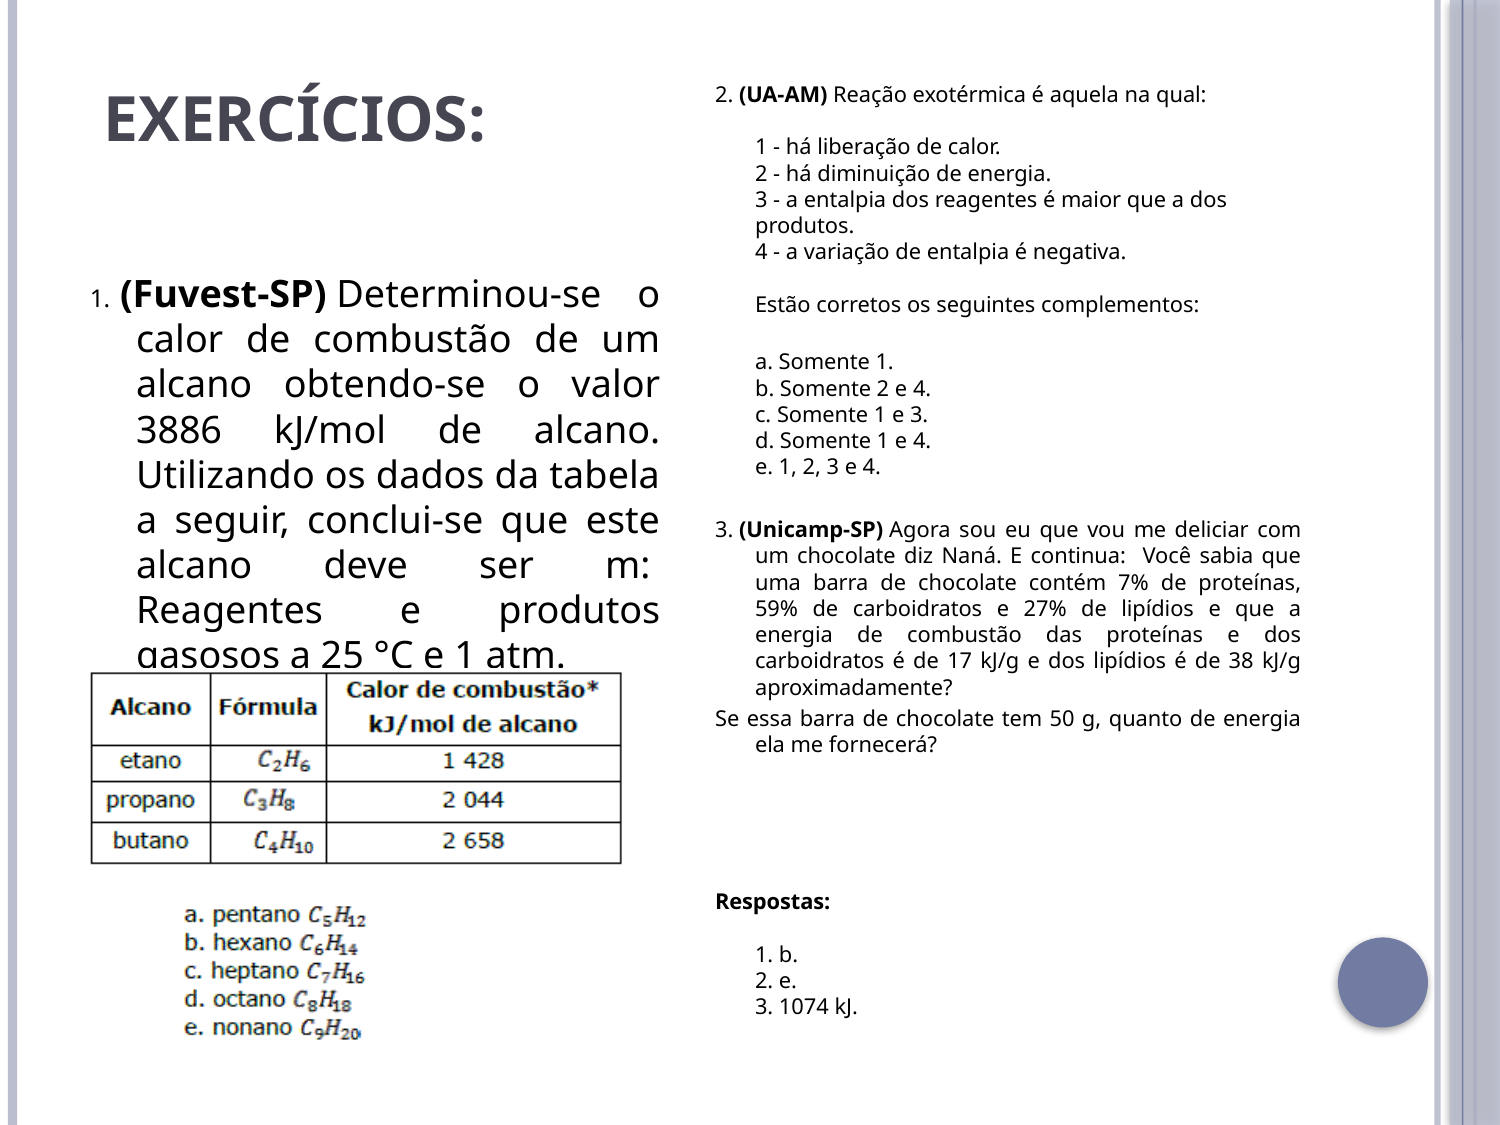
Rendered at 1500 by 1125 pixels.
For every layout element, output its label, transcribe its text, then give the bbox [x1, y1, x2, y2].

picture [182, 904, 370, 1043]
list 2. (UA-AM) Reação exotérmica é aquela na qual: 1 - há liberação de calor. 2 - há diminuição de energia. 3 - a entalpia dos reagentes é maior que a dos produtos. 4 - a variação de entalpia é negativa. Estão corretos os seguintes complementos: a. Somente 1. b. Somente 2 e 4. c. Somente 1 e 3. d. Somente 1 e 4. e. 1, 2, 3 e 4. 3. (Unicamp-SP) Agora sou eu que vou me deliciar com um chocolate diz Naná. E continua:  Você sabia que uma barra de chocolate contém 7% de proteínas, 59% de carboidratos e 27% de lipídios e que a energia de combustão das proteínas e dos carboidratos é de 17 kJ/g e dos lipídios é de 38 kJ/g aproximadamente? Se essa barra de chocolate tem 50 g, quanto de energia ela me fornecerá? Respostas: 1. b. 2. e. 3. 1074 kJ. [700, 42, 1317, 1071]
title Exercícios: [88, 45, 609, 161]
list 1. (Fuvest-SP) Determinou-se o calor de combustão de um alcano obtendo-se o valor 3886 kJ/mol de alcano. Utilizando os dados da tabela a seguir, conclui-se que este alcano deve ser m: Reagentes e produtos gasosos a 25 °C e 1 atm. [75, 262, 675, 1013]
picture [87, 668, 625, 870]
